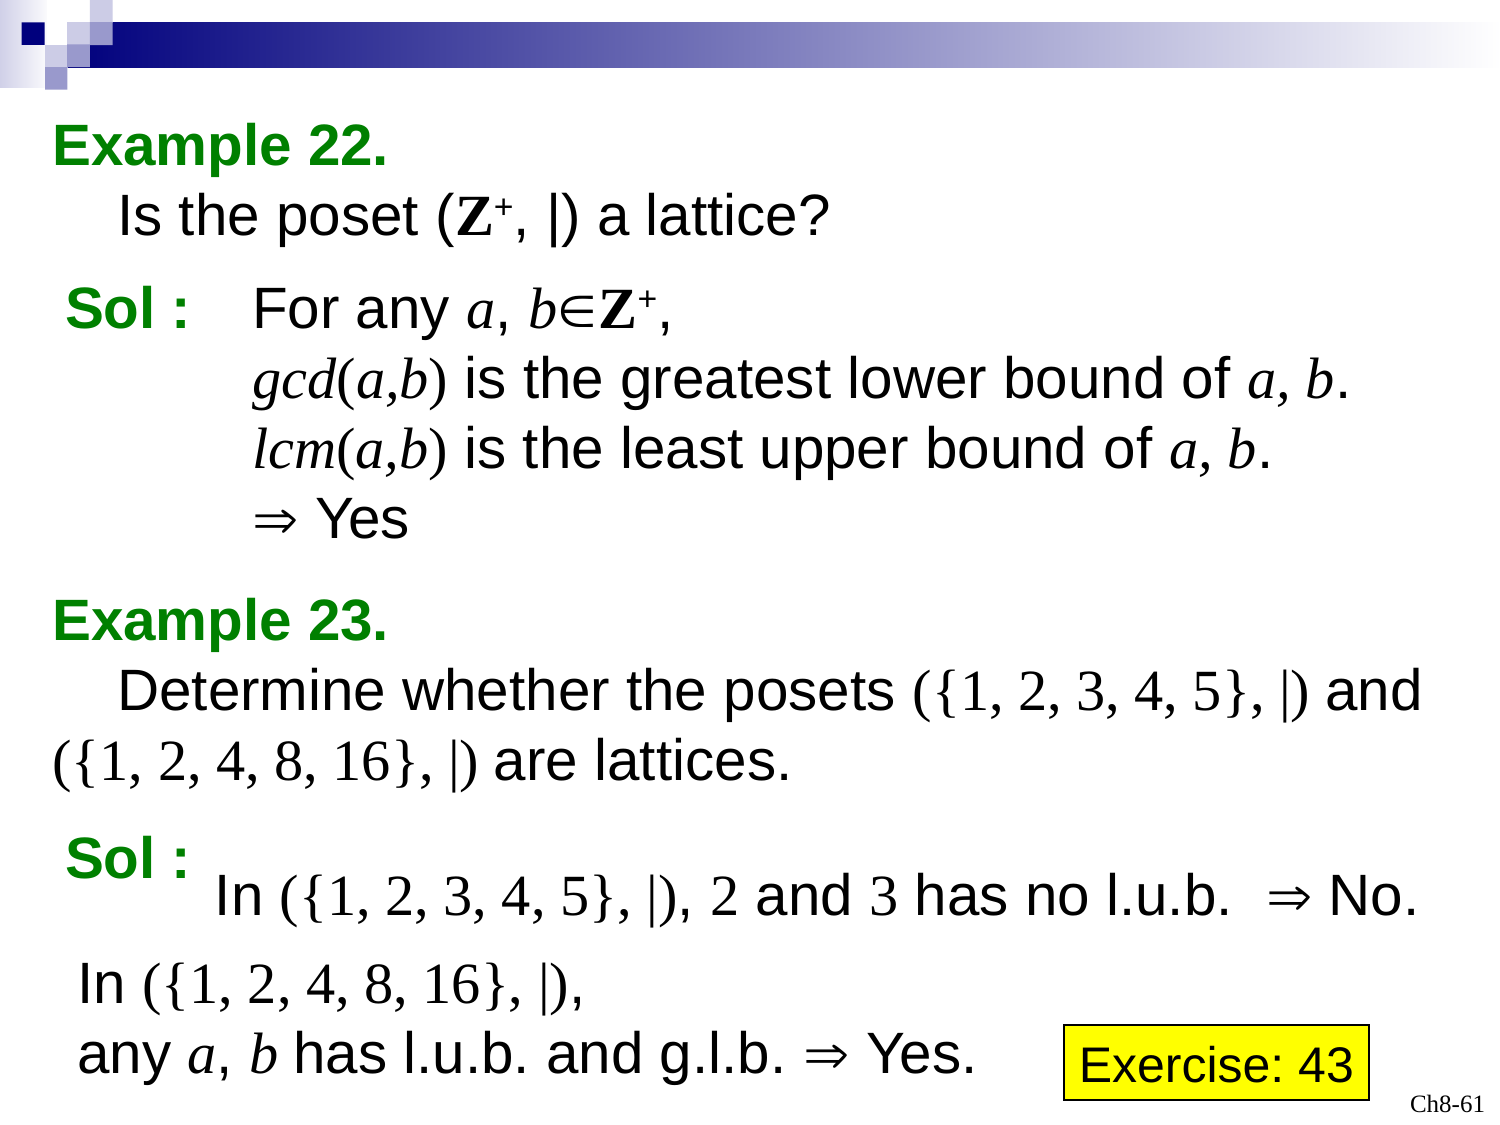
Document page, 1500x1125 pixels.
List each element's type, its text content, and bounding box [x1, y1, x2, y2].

text_box Sol : [50, 812, 223, 898]
text_box In ({1, 2, 4, 8, 16}, |), any a, b has l.u.b. and g.l.b.  Yes. [62, 937, 1313, 1093]
text_box For any a, bZ+, gcd(a,b) is the greatest lower bound of a, b. lcm(a,b) is the least upper bound of a, b.  Yes [237, 262, 1413, 558]
slide_number Ch8- [1149, 1049, 1500, 1125]
text_box Sol : [50, 262, 223, 348]
text_box Exercise: 43 [1064, 1024, 1370, 1100]
text_box In ({1, 2, 3, 4, 5}, |), 2 and 3 has no l.u.b.  No. [200, 849, 1450, 935]
text_box Example 23. Determine whether the posets ({1, 2, 3, 4, 5}, |) and ({1, 2, 4, 8, 16}, |) are lattices. [37, 575, 1463, 800]
text_box Example 22. Is the poset (Z+, |) a lattice? [37, 99, 1463, 255]
